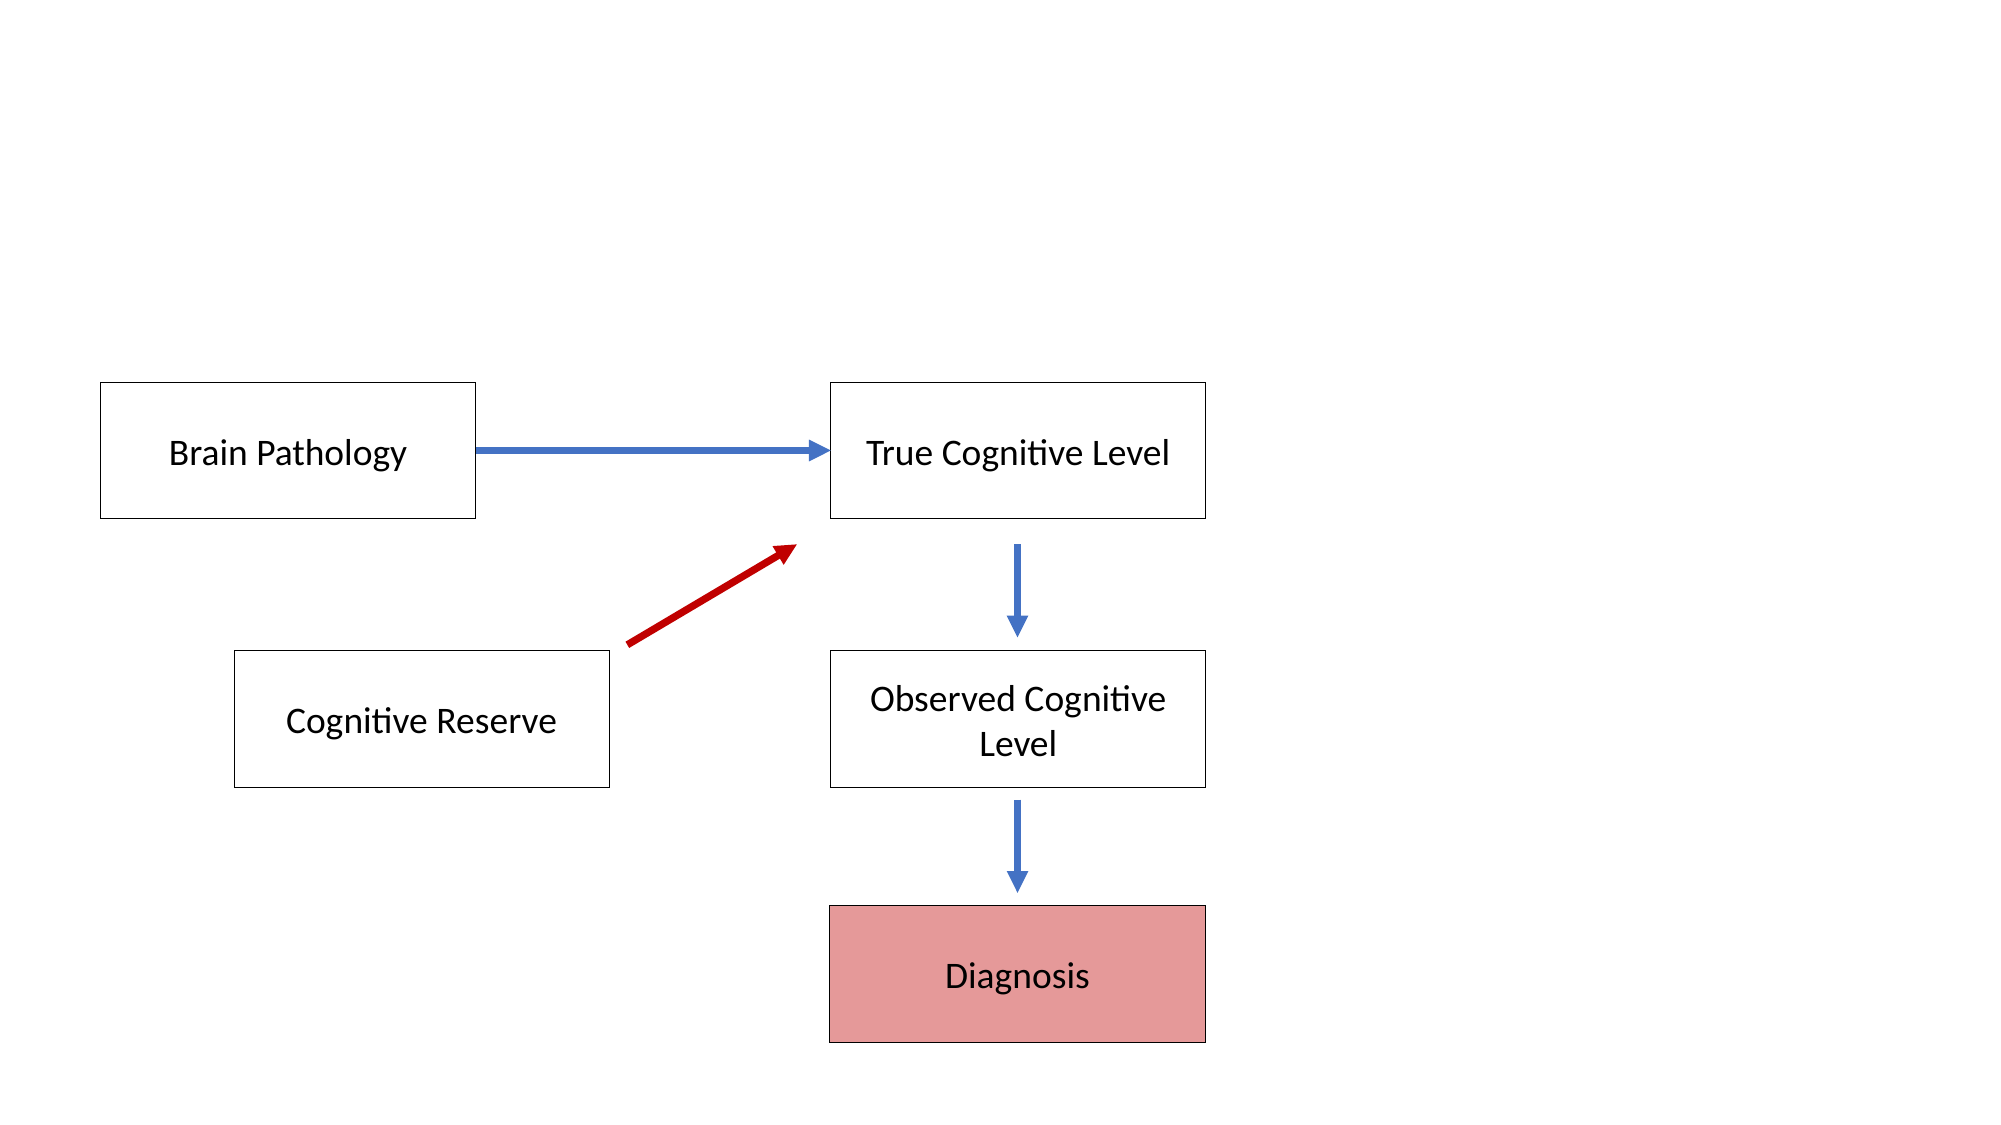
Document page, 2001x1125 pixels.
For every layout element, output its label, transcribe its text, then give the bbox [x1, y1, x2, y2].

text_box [627, 544, 797, 645]
text_box Observed Cognitive Level [830, 650, 1206, 788]
text_box Diagnosis [829, 905, 1206, 1043]
text_box Cognitive Reserve [234, 650, 610, 788]
text_box Brain Pathology [100, 382, 476, 519]
text_box True Cognitive Level [830, 382, 1206, 519]
